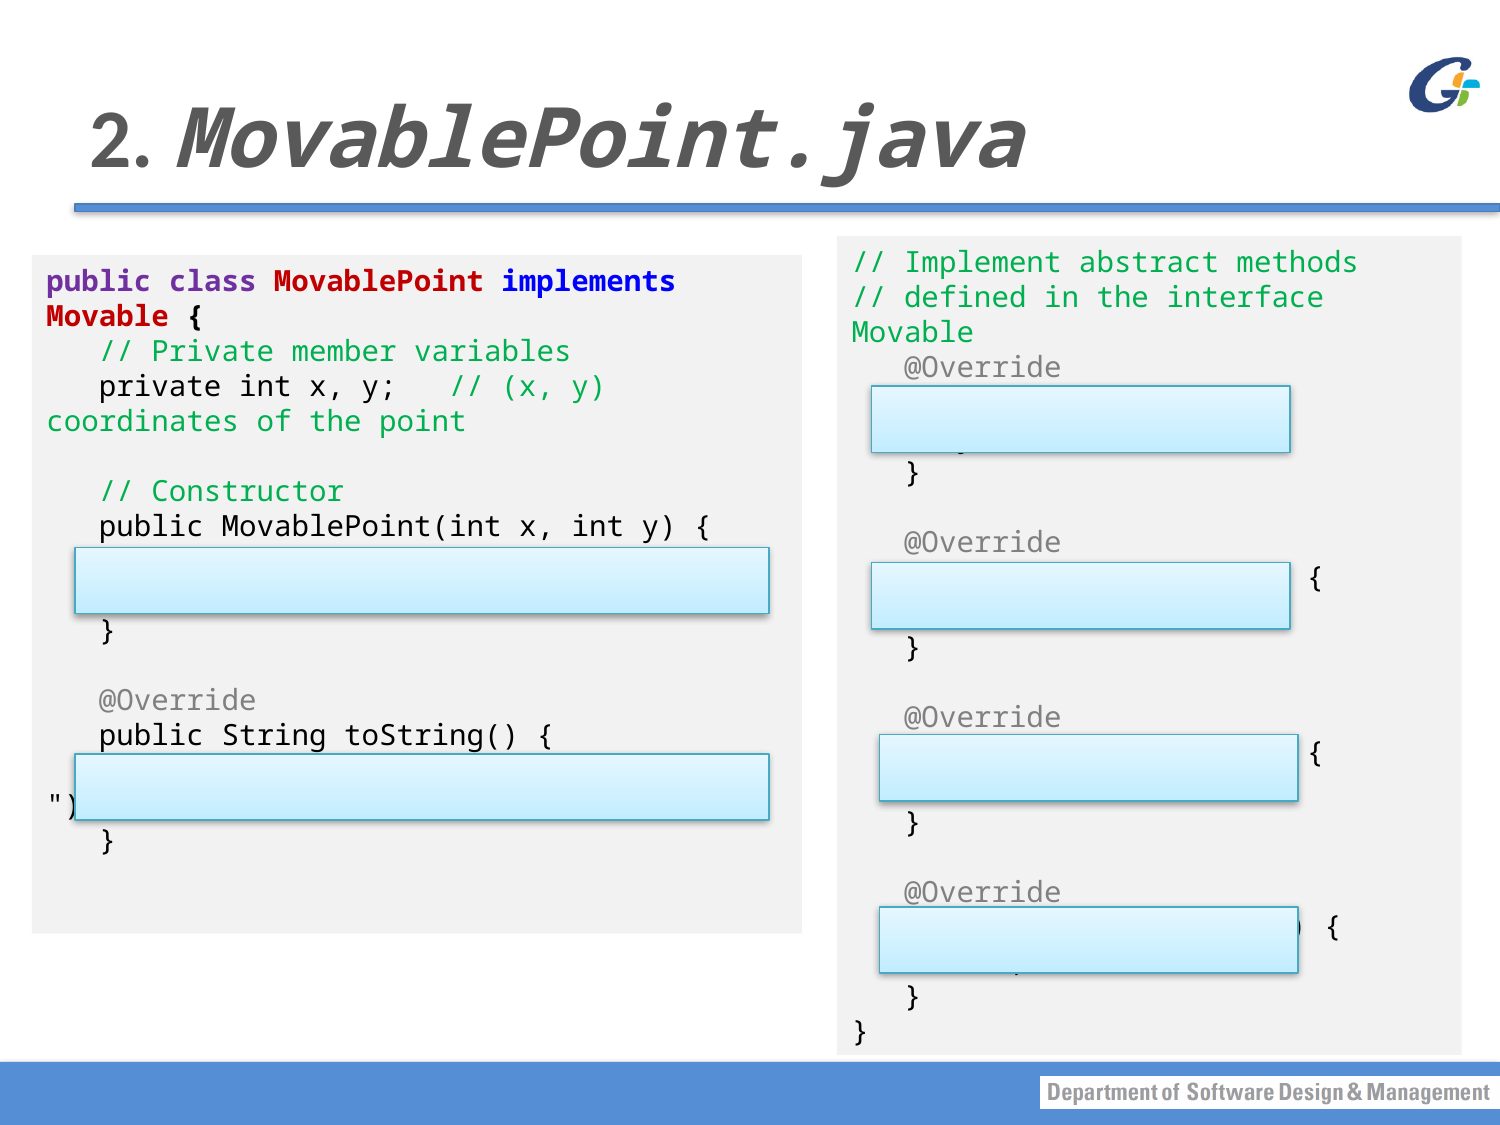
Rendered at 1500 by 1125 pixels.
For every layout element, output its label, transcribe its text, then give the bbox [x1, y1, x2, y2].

text_box // Implement abstract methods // defined in the interface Movable @Override public void moveUp() { y--; } @Override public void moveDown() { y++; } @Override public void moveLeft() { x--; } @Override public void moveRight() { x++; } } [836, 236, 1462, 1055]
picture [1040, 1076, 1500, 1109]
picture [1401, 50, 1482, 115]
text_box [879, 734, 1299, 802]
text_box [871, 562, 1291, 630]
title 2. MovablePoint.java [75, 76, 1425, 225]
text_box [879, 906, 1299, 974]
text_box [74, 753, 770, 821]
text_box [871, 385, 1291, 453]
text_box public class MovablePoint implements Movable { // Private member variables private int x, y; // (x, y) coordinates of the point // Constructor public MovablePoint(int x, int y) { this.x = x; this.y = y; } @Override public String toString() { return "Point at (" + x + "," + y + ")"; } [31, 254, 802, 934]
text_box [74, 547, 770, 614]
